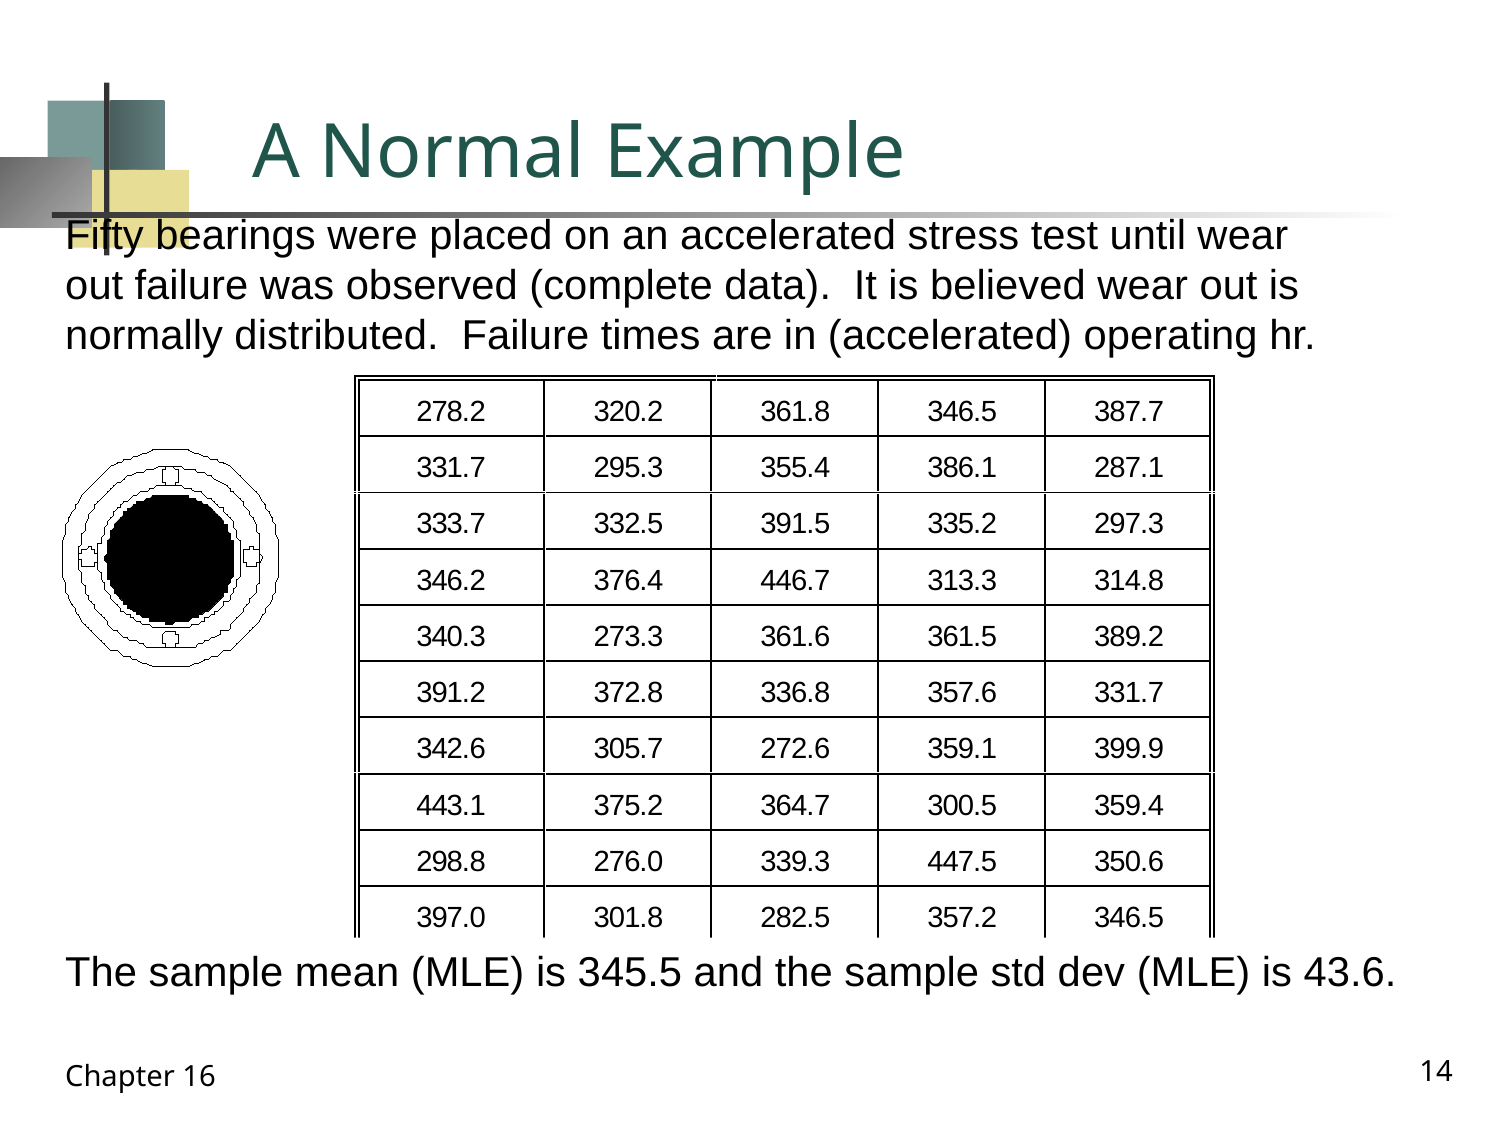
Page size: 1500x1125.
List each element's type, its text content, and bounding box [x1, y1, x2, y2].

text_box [149, 374, 1402, 983]
text_box The sample mean (MLE) is 345.5 and the sample std dev (MLE) is 43.6. [50, 937, 1438, 1003]
text_box Fifty bearings were placed on an accelerated stress test until wear out failure was observed (complete data). It is believed wear out is normally distributed. Failure times are in (accelerated) operating hr. [50, 200, 1500, 366]
slide_number 14 [1154, 1023, 1468, 1100]
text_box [62, 449, 280, 667]
slide_number Chapter 16 [49, 1024, 363, 1101]
title A Normal Example [237, 99, 1200, 200]
